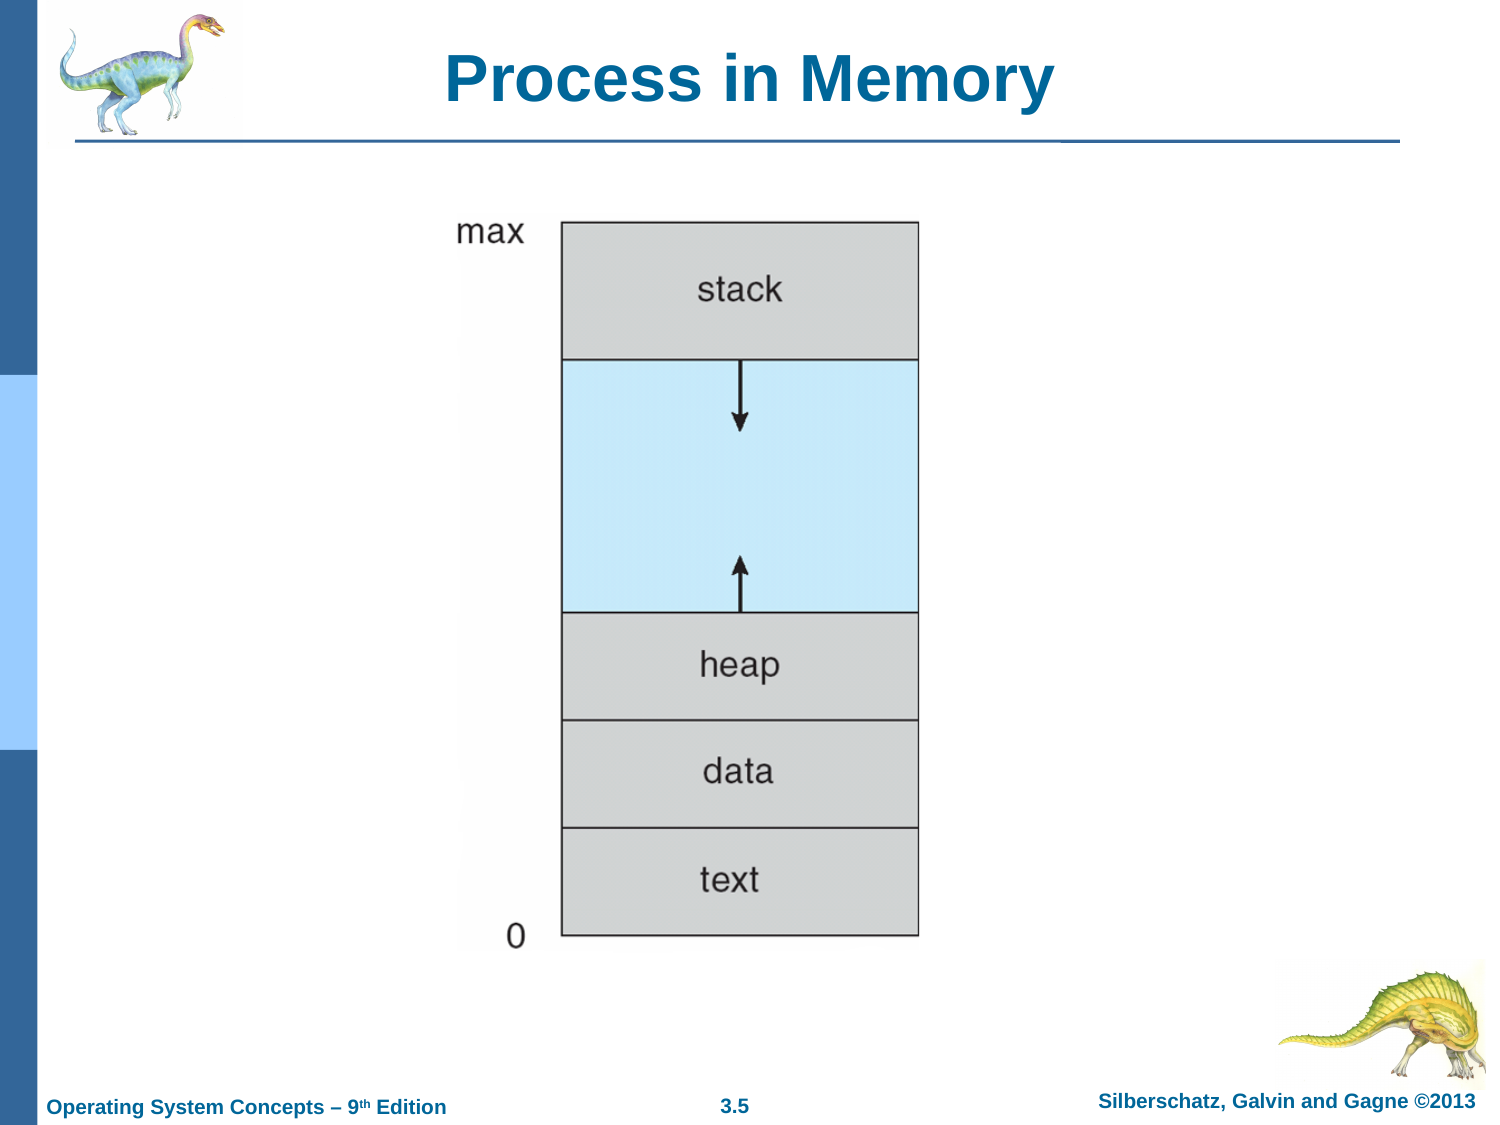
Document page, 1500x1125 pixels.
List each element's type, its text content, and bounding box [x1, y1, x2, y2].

picture [449, 205, 928, 961]
picture [1275, 959, 1486, 1090]
title Process in Memory [74, 27, 1426, 123]
picture [46, 0, 243, 149]
